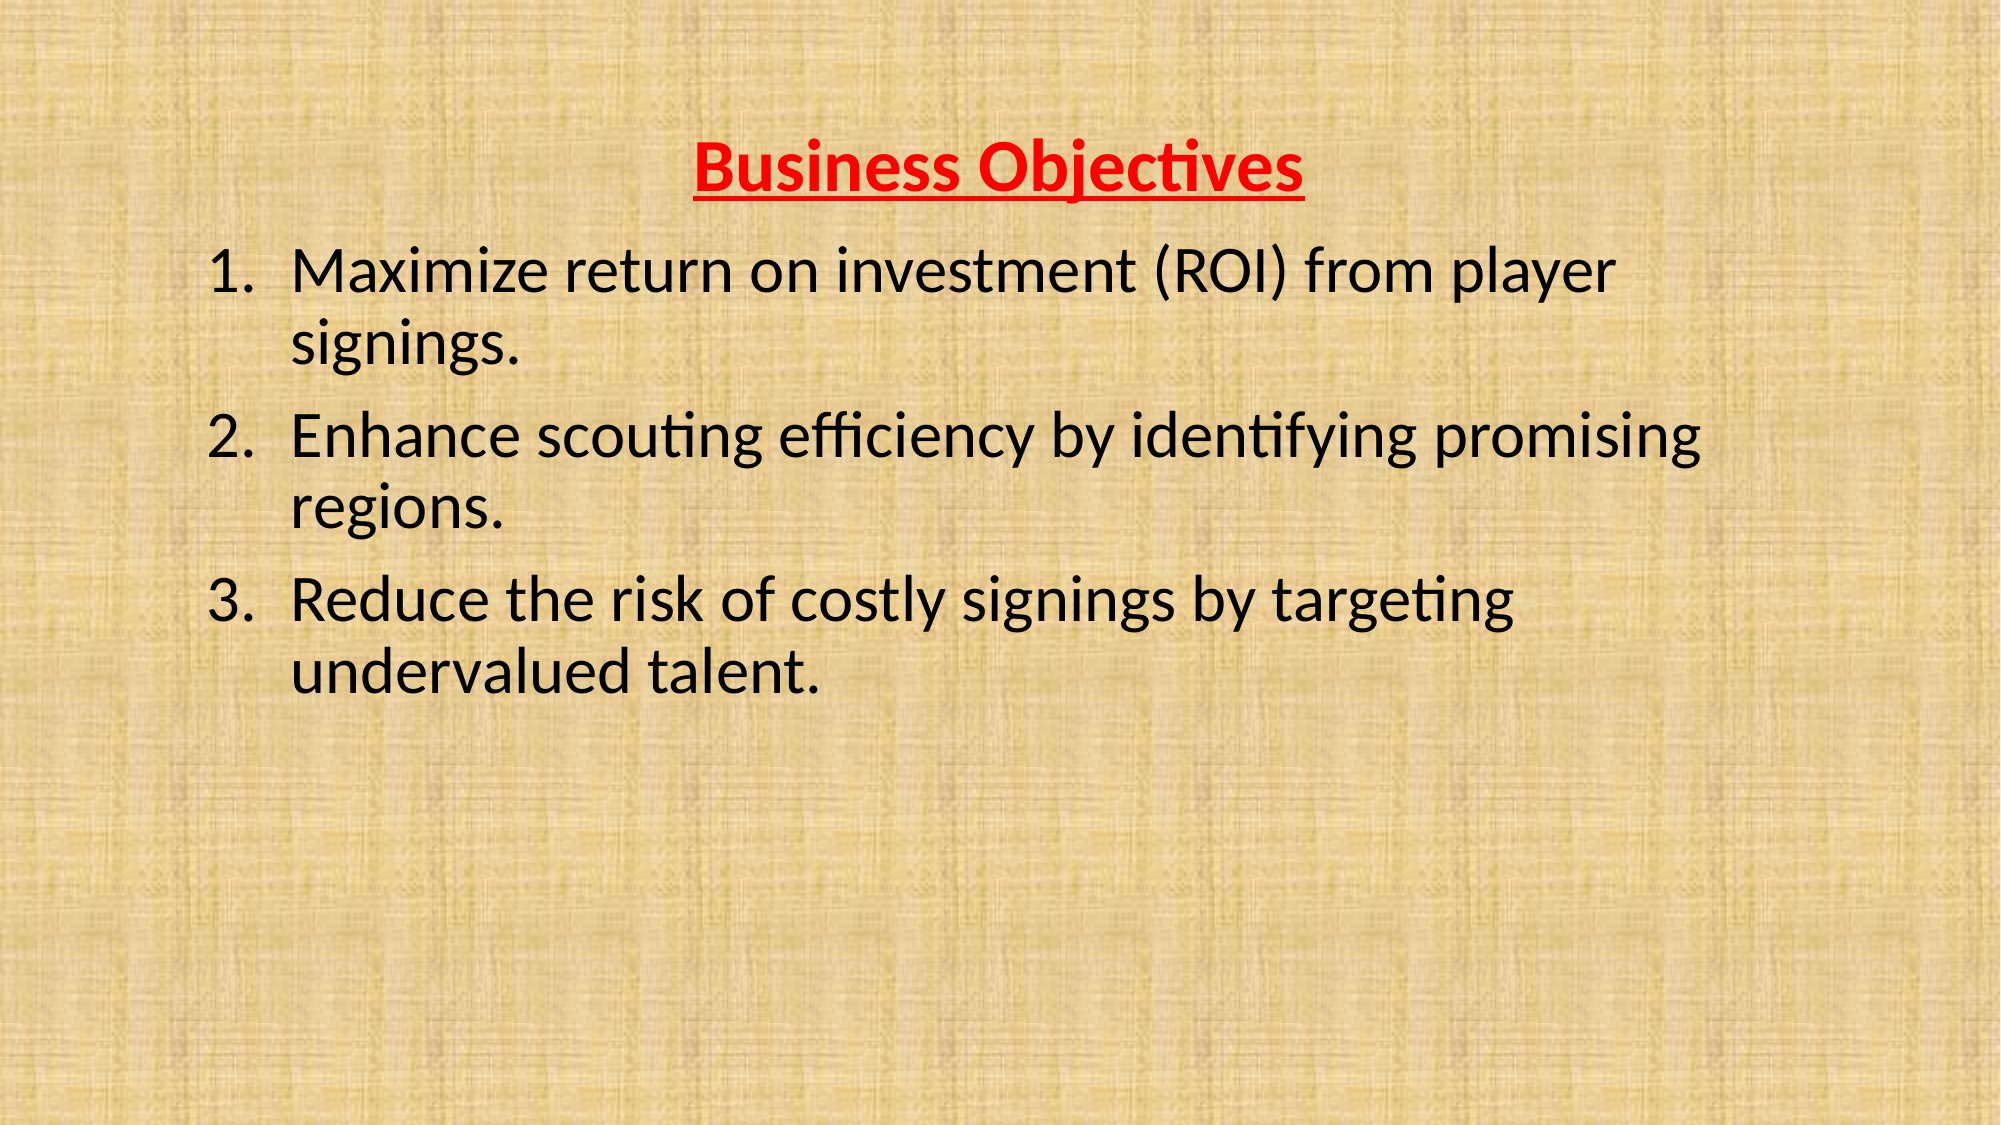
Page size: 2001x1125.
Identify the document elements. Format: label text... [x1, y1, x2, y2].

picture [0, 0, 2001, 1125]
text_box Business Objectives [678, 108, 1321, 214]
text_box Maximize return on investment (ROI) from player signings. Enhance scouting efficiency by identifying promising regions. Reduce the risk of costly signings by targeting undervalued talent. [186, 214, 1814, 1042]
